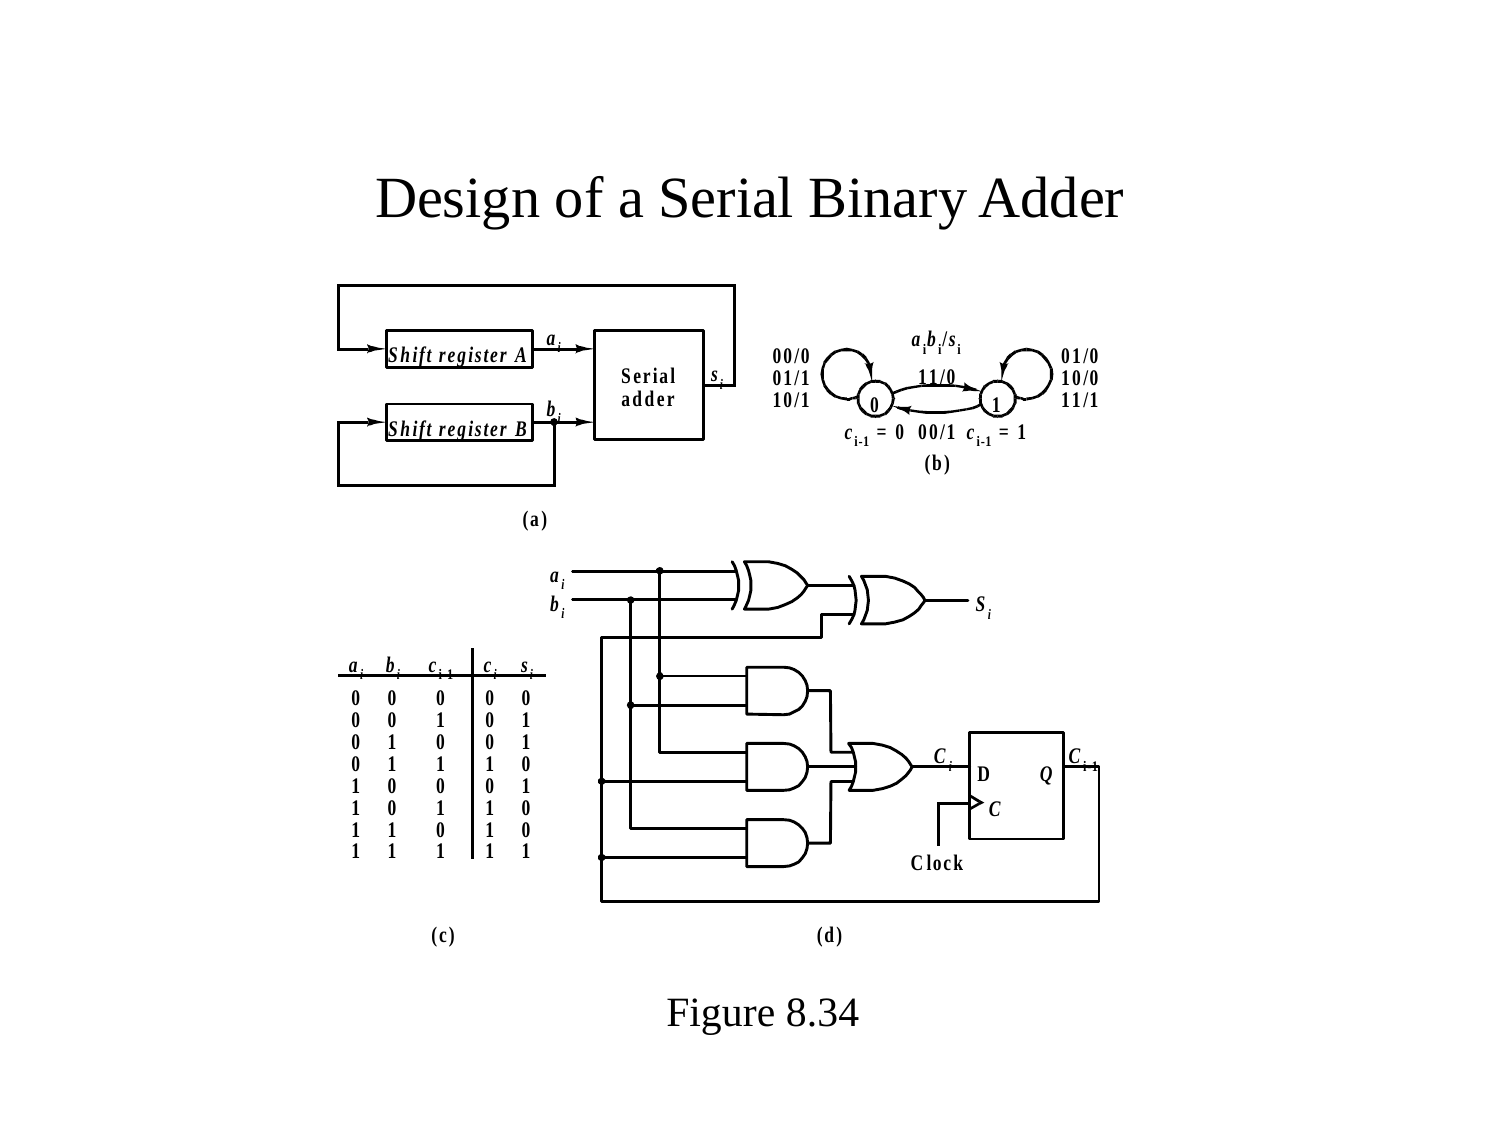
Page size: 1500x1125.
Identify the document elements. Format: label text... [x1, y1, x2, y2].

text_box Figure 8.34 [651, 977, 875, 1043]
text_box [324, 274, 1126, 953]
title Design of a Serial Binary Adder [112, 99, 1388, 288]
